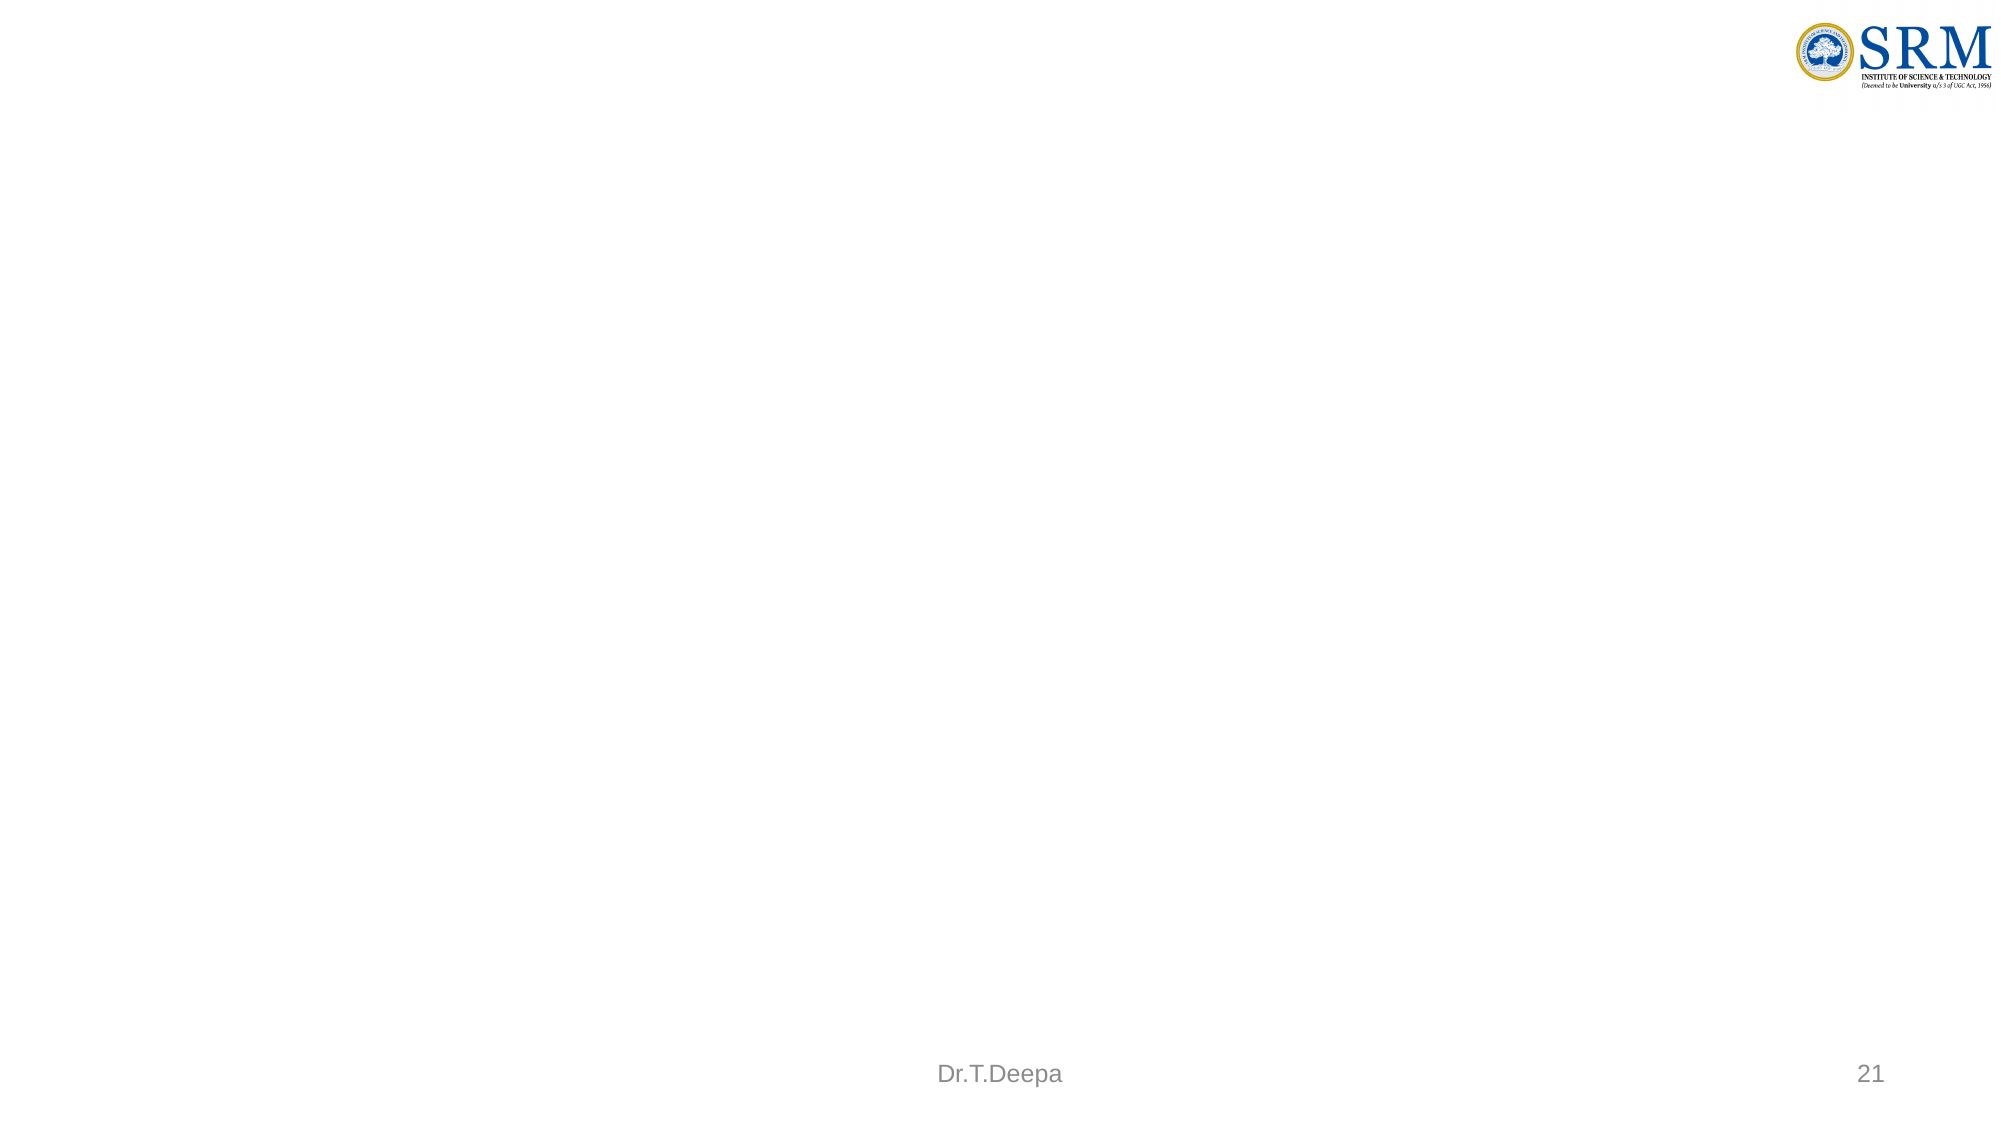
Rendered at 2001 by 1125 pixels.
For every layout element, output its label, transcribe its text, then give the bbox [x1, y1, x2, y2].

picture [1792, 0, 1996, 113]
footer Dr.T.Deepa [683, 1042, 1317, 1103]
slide_number 21 [1433, 1042, 1900, 1103]
